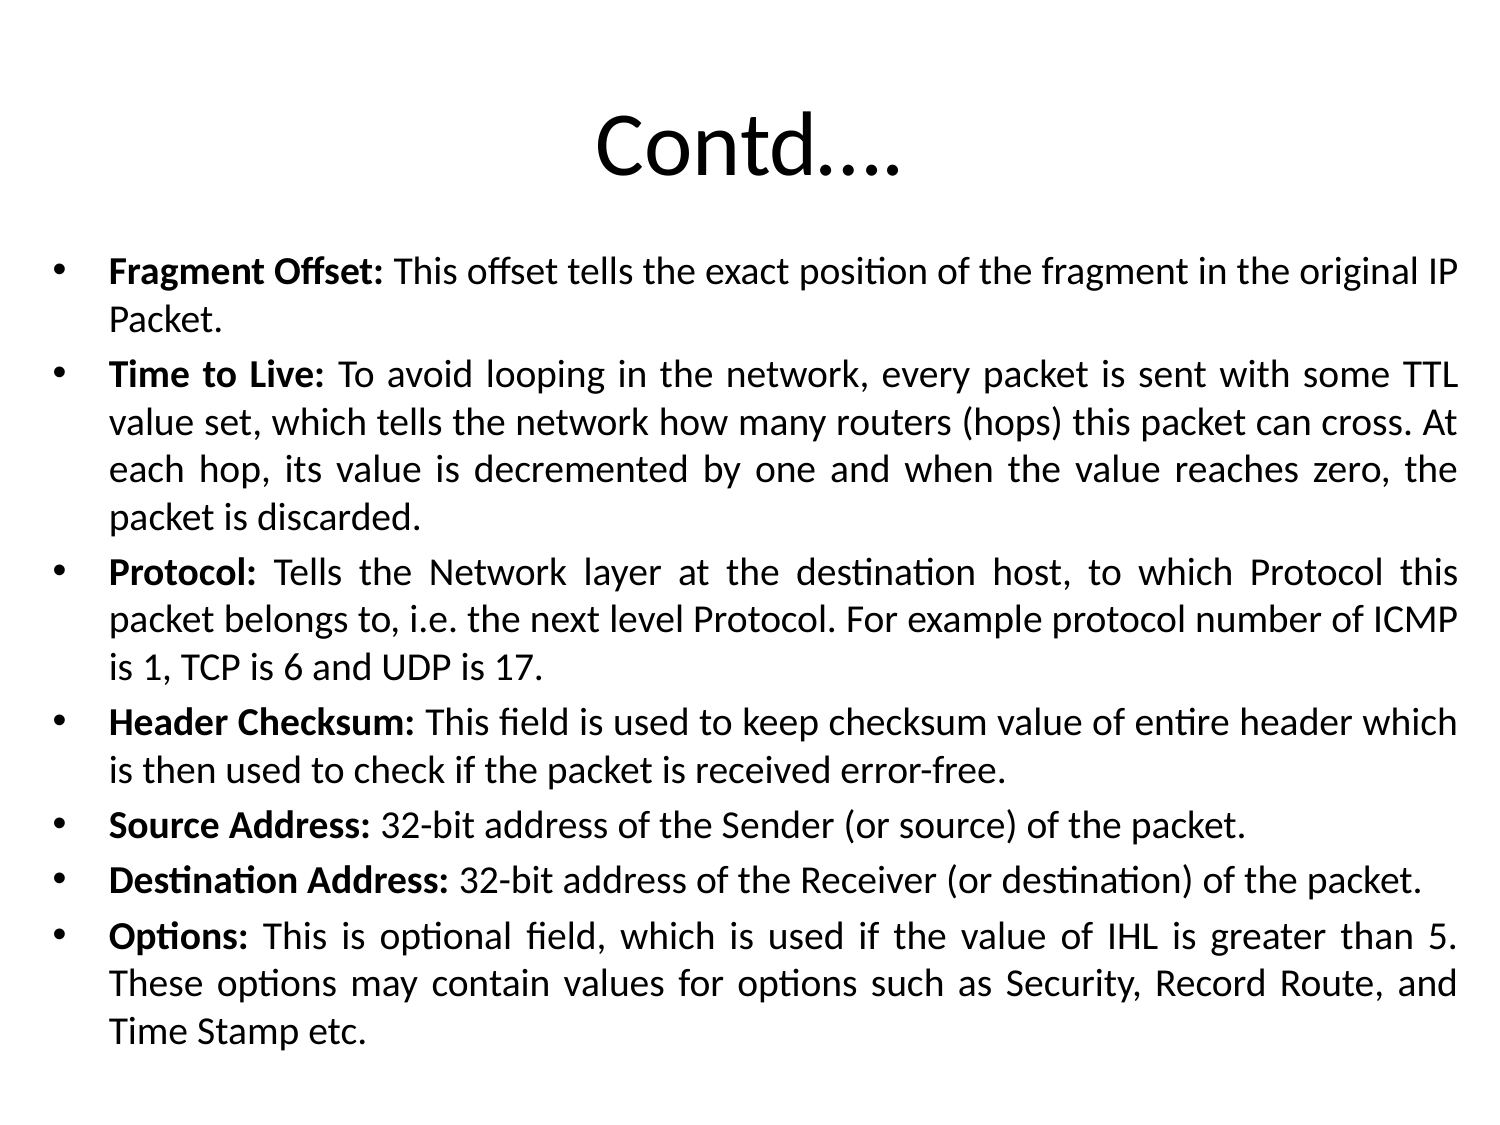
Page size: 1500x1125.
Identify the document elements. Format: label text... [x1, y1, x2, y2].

list Fragment Offset: This offset tells the exact position of the fragment in the original IP Packet. Time to Live: To avoid looping in the network, every packet is sent with some TTL value set, which tells the network how many routers (hops) this packet can cross. At each hop, its value is decremented by one and when the value reaches zero, the packet is discarded. Protocol: Tells the Network layer at the destination host, to which Protocol this packet belongs to, i.e. the next level Protocol. For example protocol number of ICMP is 1, TCP is 6 and UDP is 17. Header Checksum: This field is used to keep checksum value of entire header which is then used to check if the packet is received error-free. Source Address: 32-bit address of the Sender (or source) of the packet. Destination Address: 32-bit address of the Receiver (or destination) of the packet. Options: This is optional field, which is used if the value of IHL is greater than 5. These options may contain values for options such as Security, Record Route, and Time Stamp etc. [37, 237, 1475, 1063]
title Contd…. [75, 45, 1425, 233]
